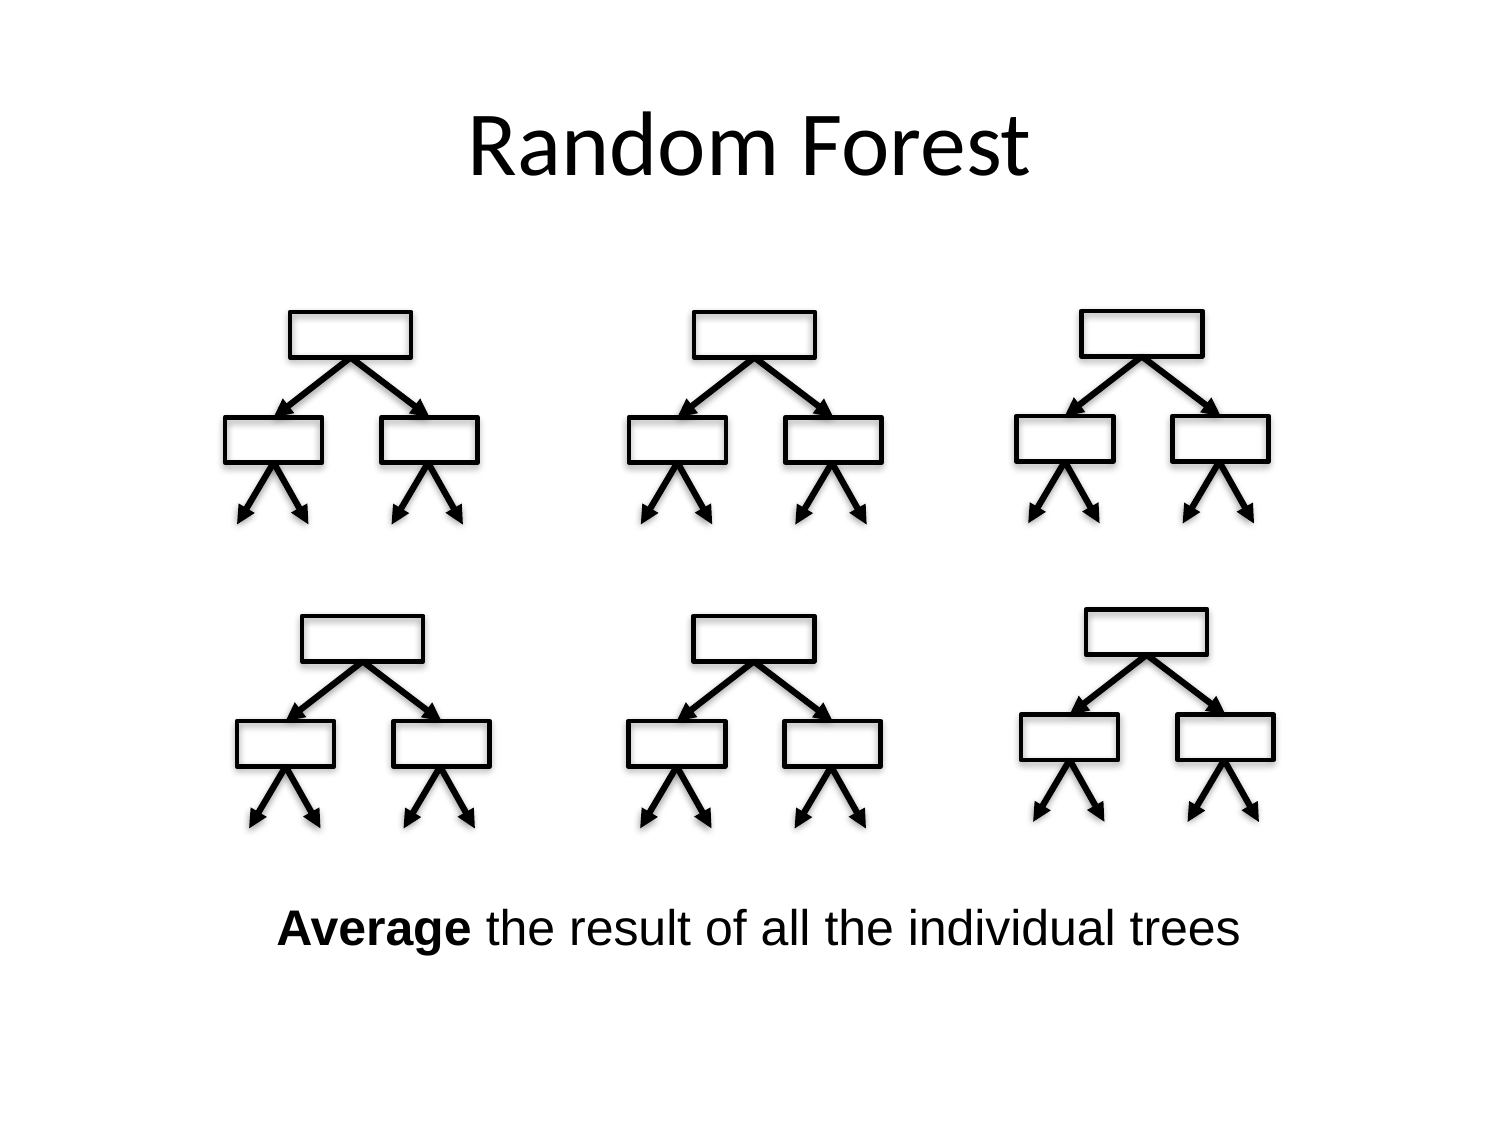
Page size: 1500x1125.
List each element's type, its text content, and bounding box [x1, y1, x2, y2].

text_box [627, 615, 881, 829]
text_box Average the result of all the individual trees [117, 887, 1401, 963]
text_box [236, 615, 490, 829]
title Random Forest [75, 45, 1425, 233]
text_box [628, 311, 882, 525]
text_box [1020, 609, 1274, 823]
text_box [1015, 310, 1269, 524]
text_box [224, 311, 478, 525]
